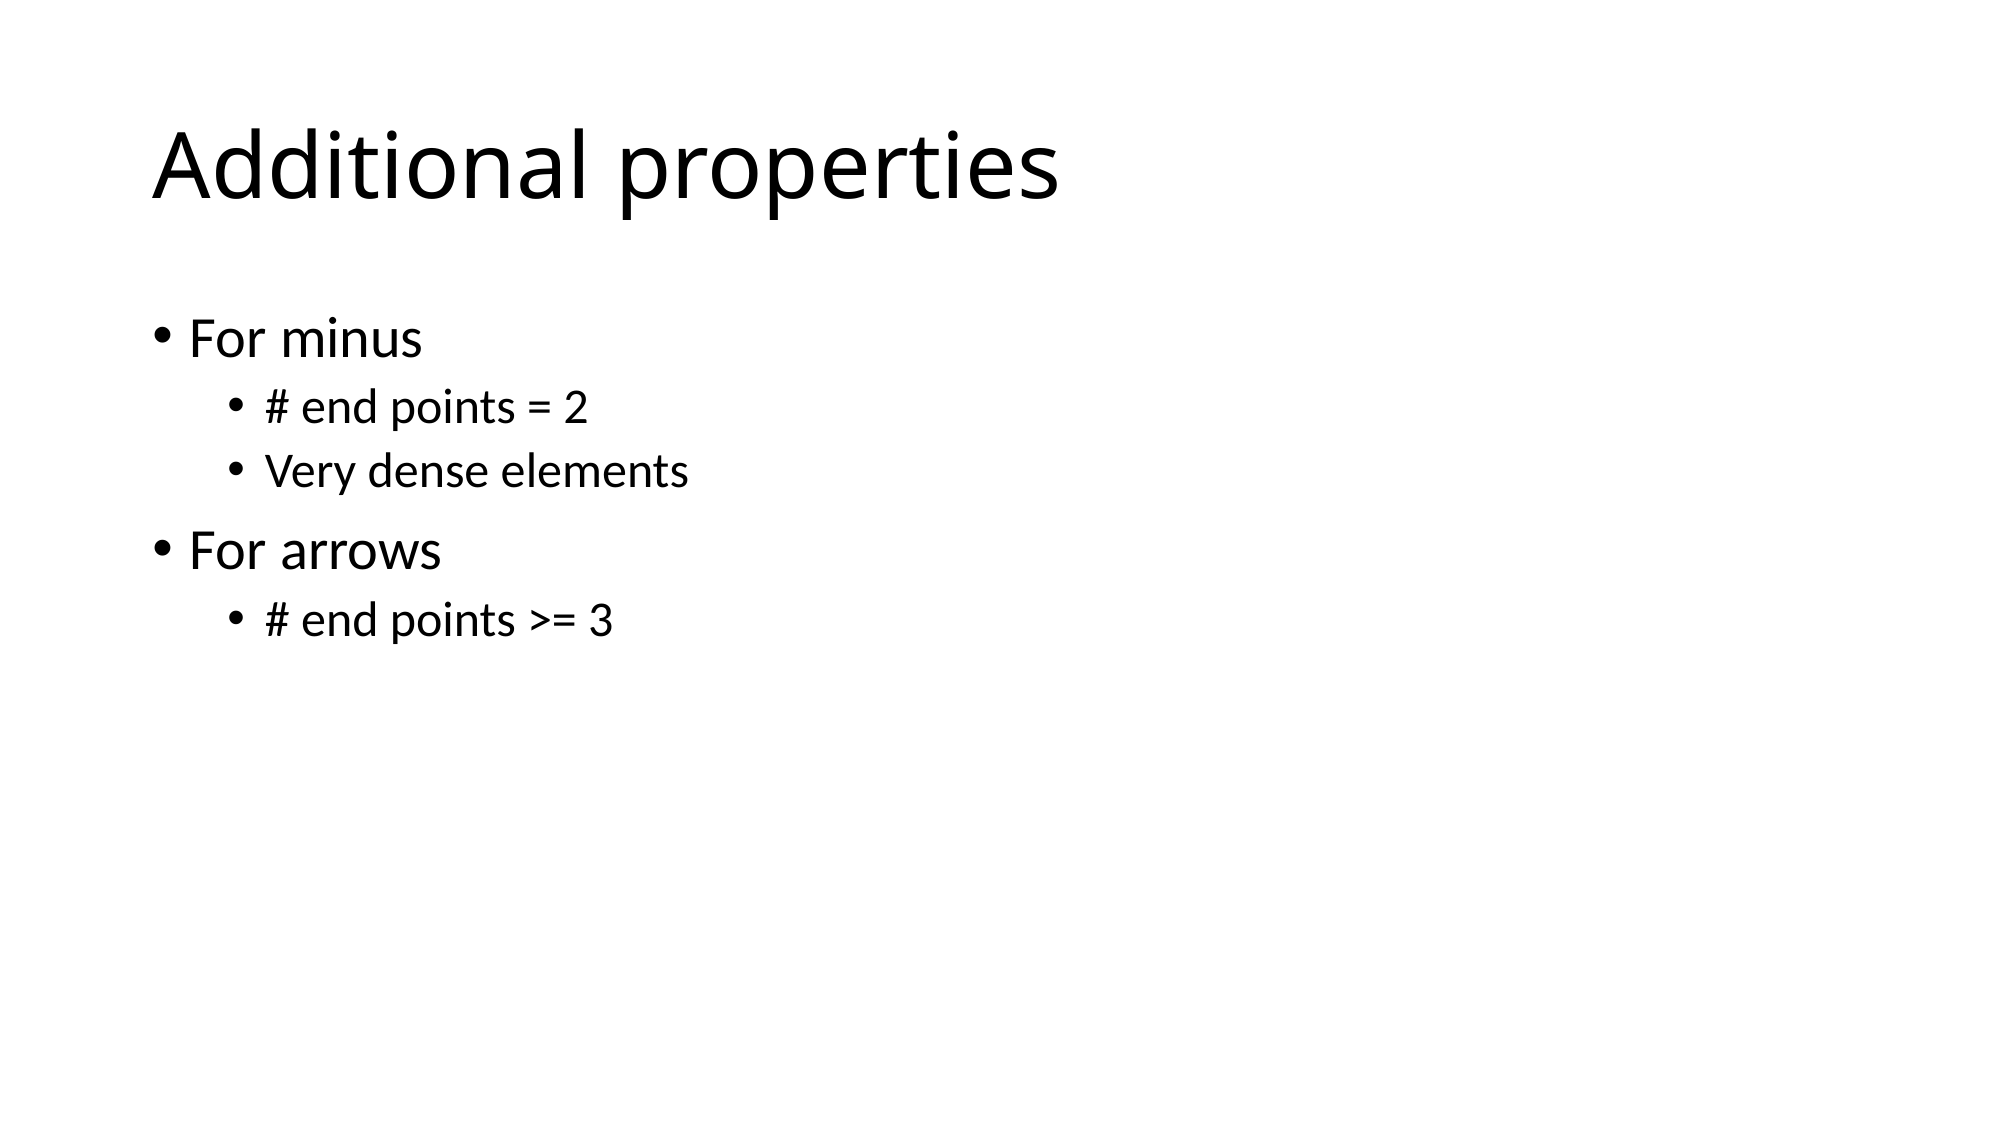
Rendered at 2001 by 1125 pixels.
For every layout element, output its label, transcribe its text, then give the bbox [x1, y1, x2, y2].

list For minus # end points = 2 Very dense elements For arrows # end points >= 3 [137, 299, 1863, 1014]
title Additional properties [137, 59, 1863, 278]
